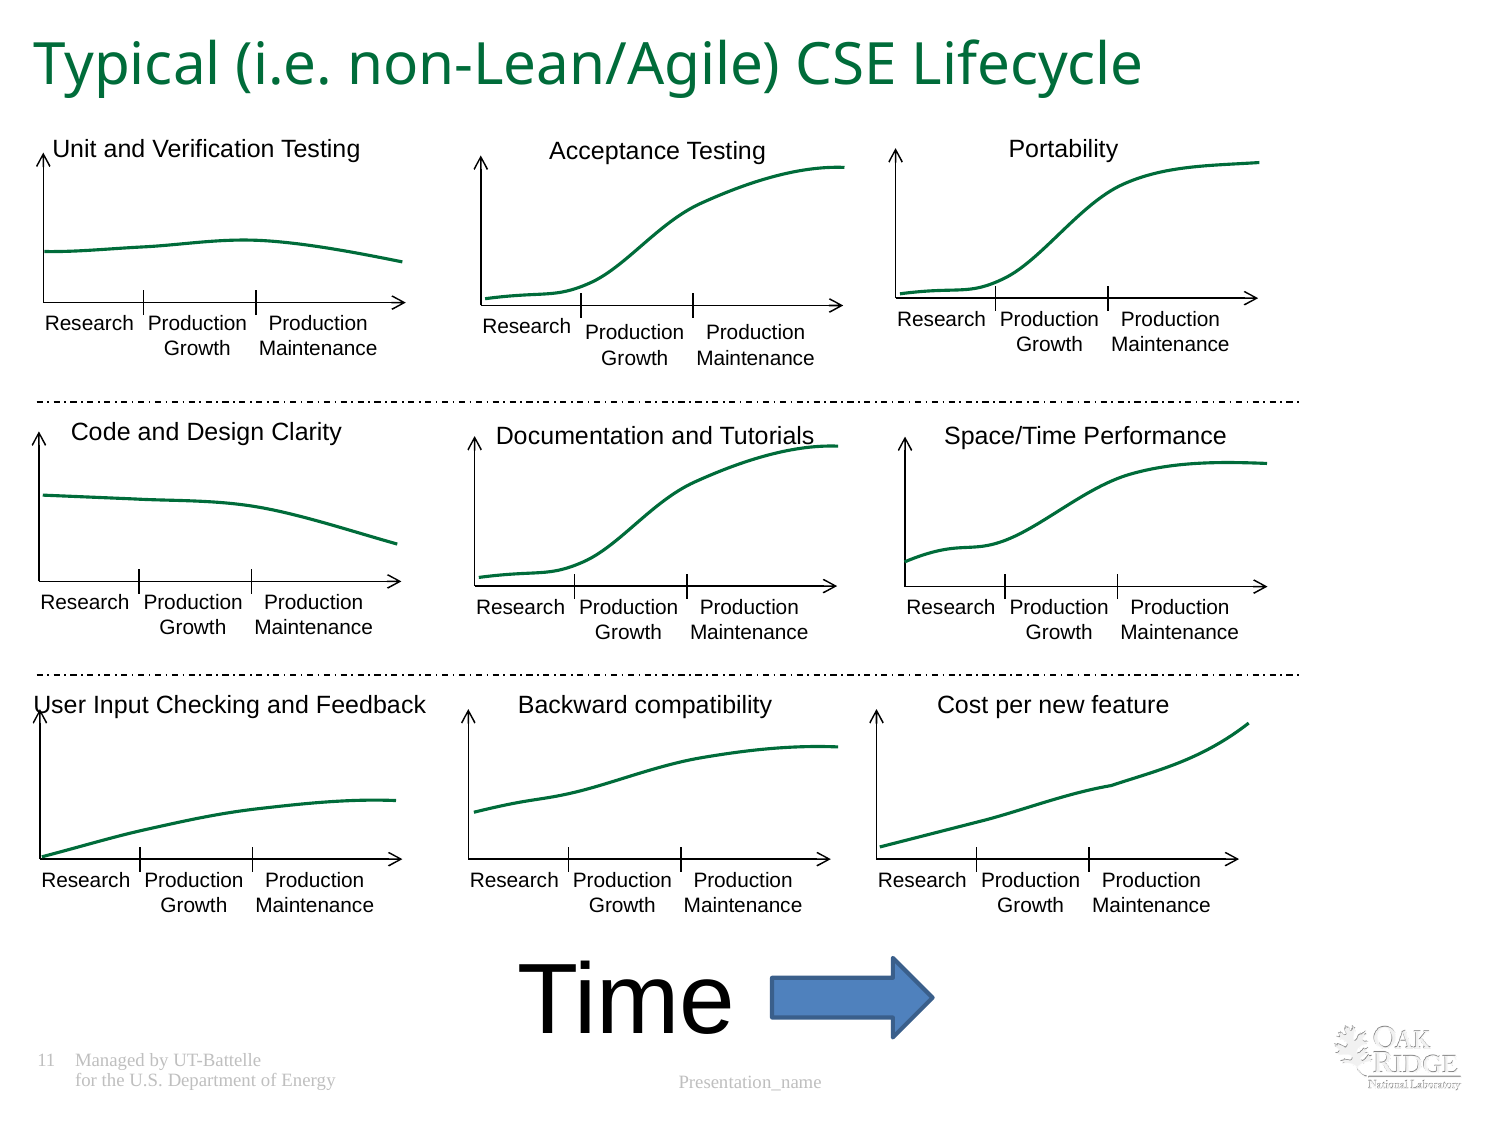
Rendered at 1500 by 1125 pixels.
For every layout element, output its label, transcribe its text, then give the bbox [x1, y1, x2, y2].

text_box Production Maintenance [1105, 594, 1254, 674]
text_box [43, 493, 398, 547]
text_box Research [25, 581, 128, 647]
text_box Research [454, 859, 557, 924]
text_box Cost per new feature [922, 684, 1185, 726]
text_box Production Growth [564, 595, 675, 674]
text_box [900, 160, 1260, 296]
text_box [486, 165, 845, 301]
text_box Production Maintenance [240, 868, 389, 949]
text_box Research [461, 586, 564, 651]
title Typical (i.e. non-Lean/Agile) CSE Lifecycle [18, 29, 1438, 165]
text_box Backward compatibility [503, 684, 788, 726]
text_box Research [882, 298, 985, 363]
text_box Time [399, 926, 853, 1061]
text_box Unit and Verification Testing [37, 124, 376, 170]
text_box Production Maintenance [1077, 868, 1226, 949]
text_box [45, 798, 397, 858]
text_box Production Growth [128, 590, 239, 672]
text_box Production Growth [129, 868, 240, 949]
text_box Production Growth [985, 307, 1096, 388]
text_box Production Growth [132, 310, 243, 393]
text_box User Input Checking and Feedback [18, 681, 442, 726]
text_box Production Growth [557, 868, 668, 926]
text_box Production Maintenance [668, 868, 818, 926]
text_box Code and Design Clarity [56, 411, 358, 453]
text_box [480, 443, 839, 580]
text_box [910, 460, 1268, 562]
text_box Portability [993, 125, 1134, 170]
text_box Production Growth [994, 594, 1105, 674]
text_box Documentation and Tutorials [481, 411, 830, 457]
text_box Research [26, 859, 129, 924]
text_box Research [891, 586, 994, 652]
text_box [473, 744, 839, 815]
picture [1325, 1019, 1472, 1095]
text_box Production Maintenance [243, 310, 393, 393]
text_box [769, 955, 935, 1040]
text_box Research [863, 859, 966, 924]
text_box Production Maintenance [1096, 307, 1245, 388]
text_box Production Maintenance [239, 590, 388, 672]
text_box Production Growth [570, 313, 681, 401]
text_box Production Maintenance [675, 595, 824, 674]
text_box Space/Time Performance [929, 412, 1243, 458]
text_box Acceptance Testing [534, 127, 782, 173]
text_box Research [29, 302, 132, 368]
text_box Production Maintenance [681, 313, 830, 401]
text_box [48, 237, 403, 264]
text_box Production Growth [966, 868, 1077, 949]
text_box [880, 721, 1250, 849]
text_box Research [467, 305, 570, 371]
